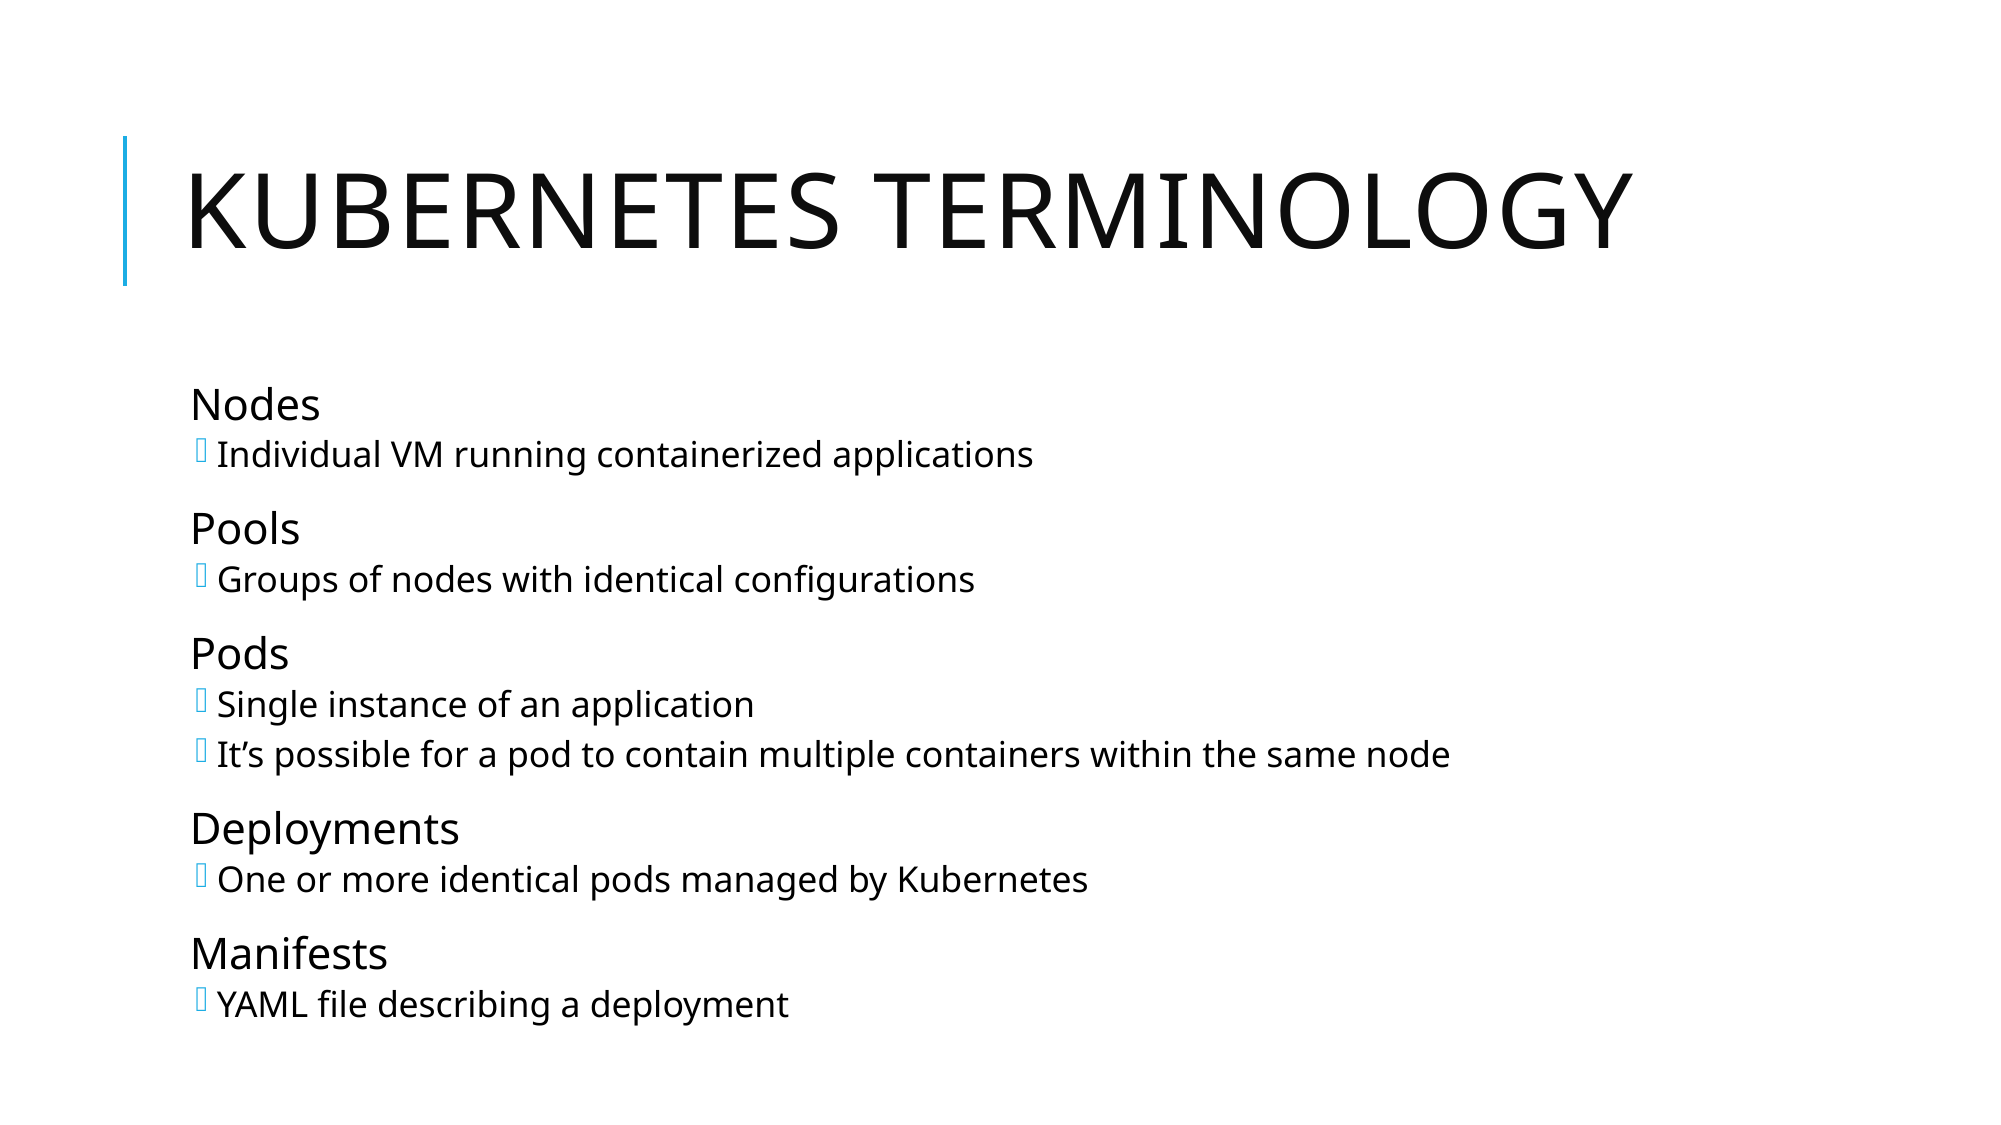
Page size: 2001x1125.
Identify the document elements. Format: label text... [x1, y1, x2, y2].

list Nodes Individual VM running containerized applications Pools Groups of nodes with identical configurations Pods Single instance of an application It’s possible for a pod to contain multiple containers within the same node Deployments One or more identical pods managed by Kubernetes Manifests YAML file describing a deployment [168, 375, 1763, 1035]
title Kubernetes terminology [168, 96, 1763, 342]
